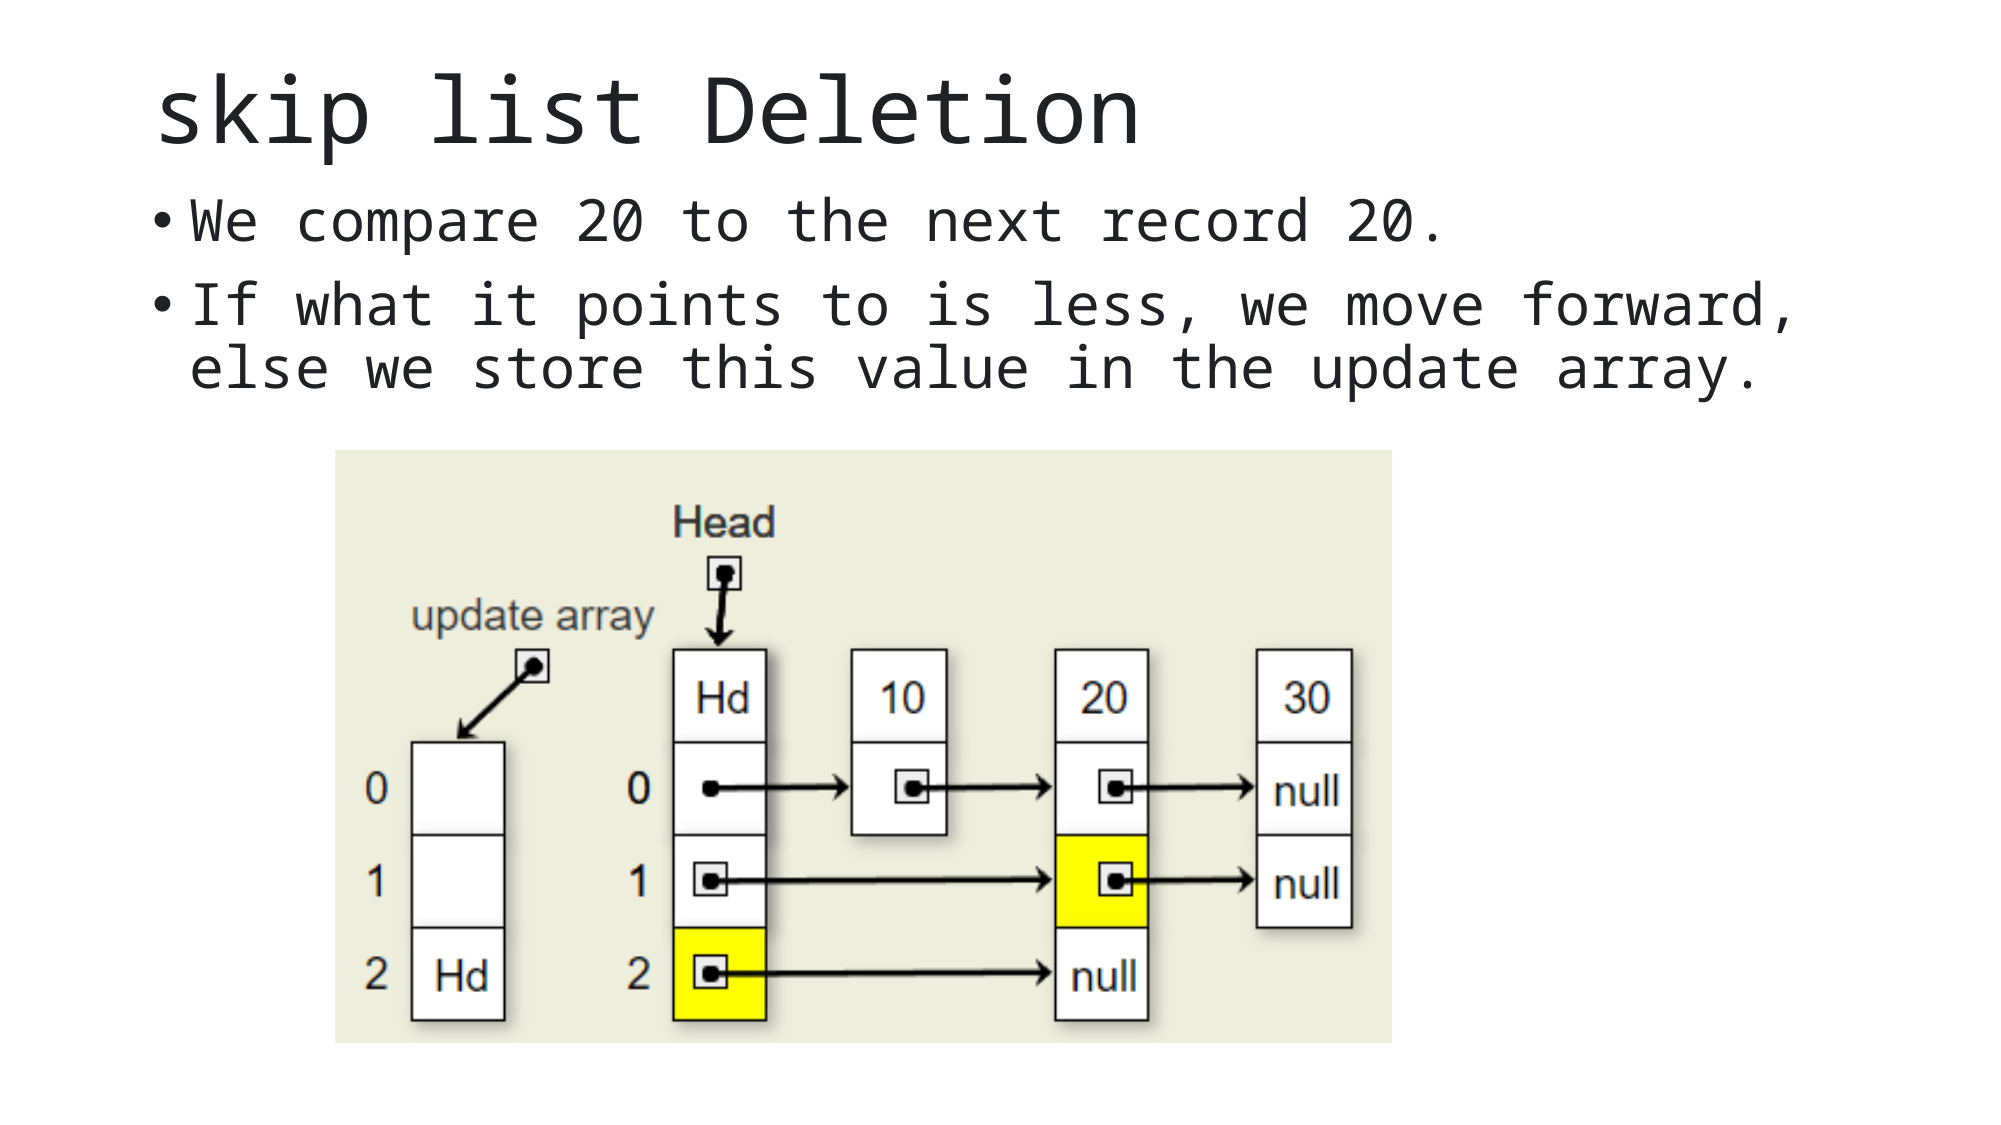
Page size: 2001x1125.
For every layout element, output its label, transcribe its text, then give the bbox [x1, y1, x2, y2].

title skip list Deletion [137, 59, 1863, 183]
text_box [335, 450, 1393, 1043]
list We compare 20 to the next record 20. If what it points to is less, we move forward, else we store this value in the update array. [137, 183, 1943, 1014]
